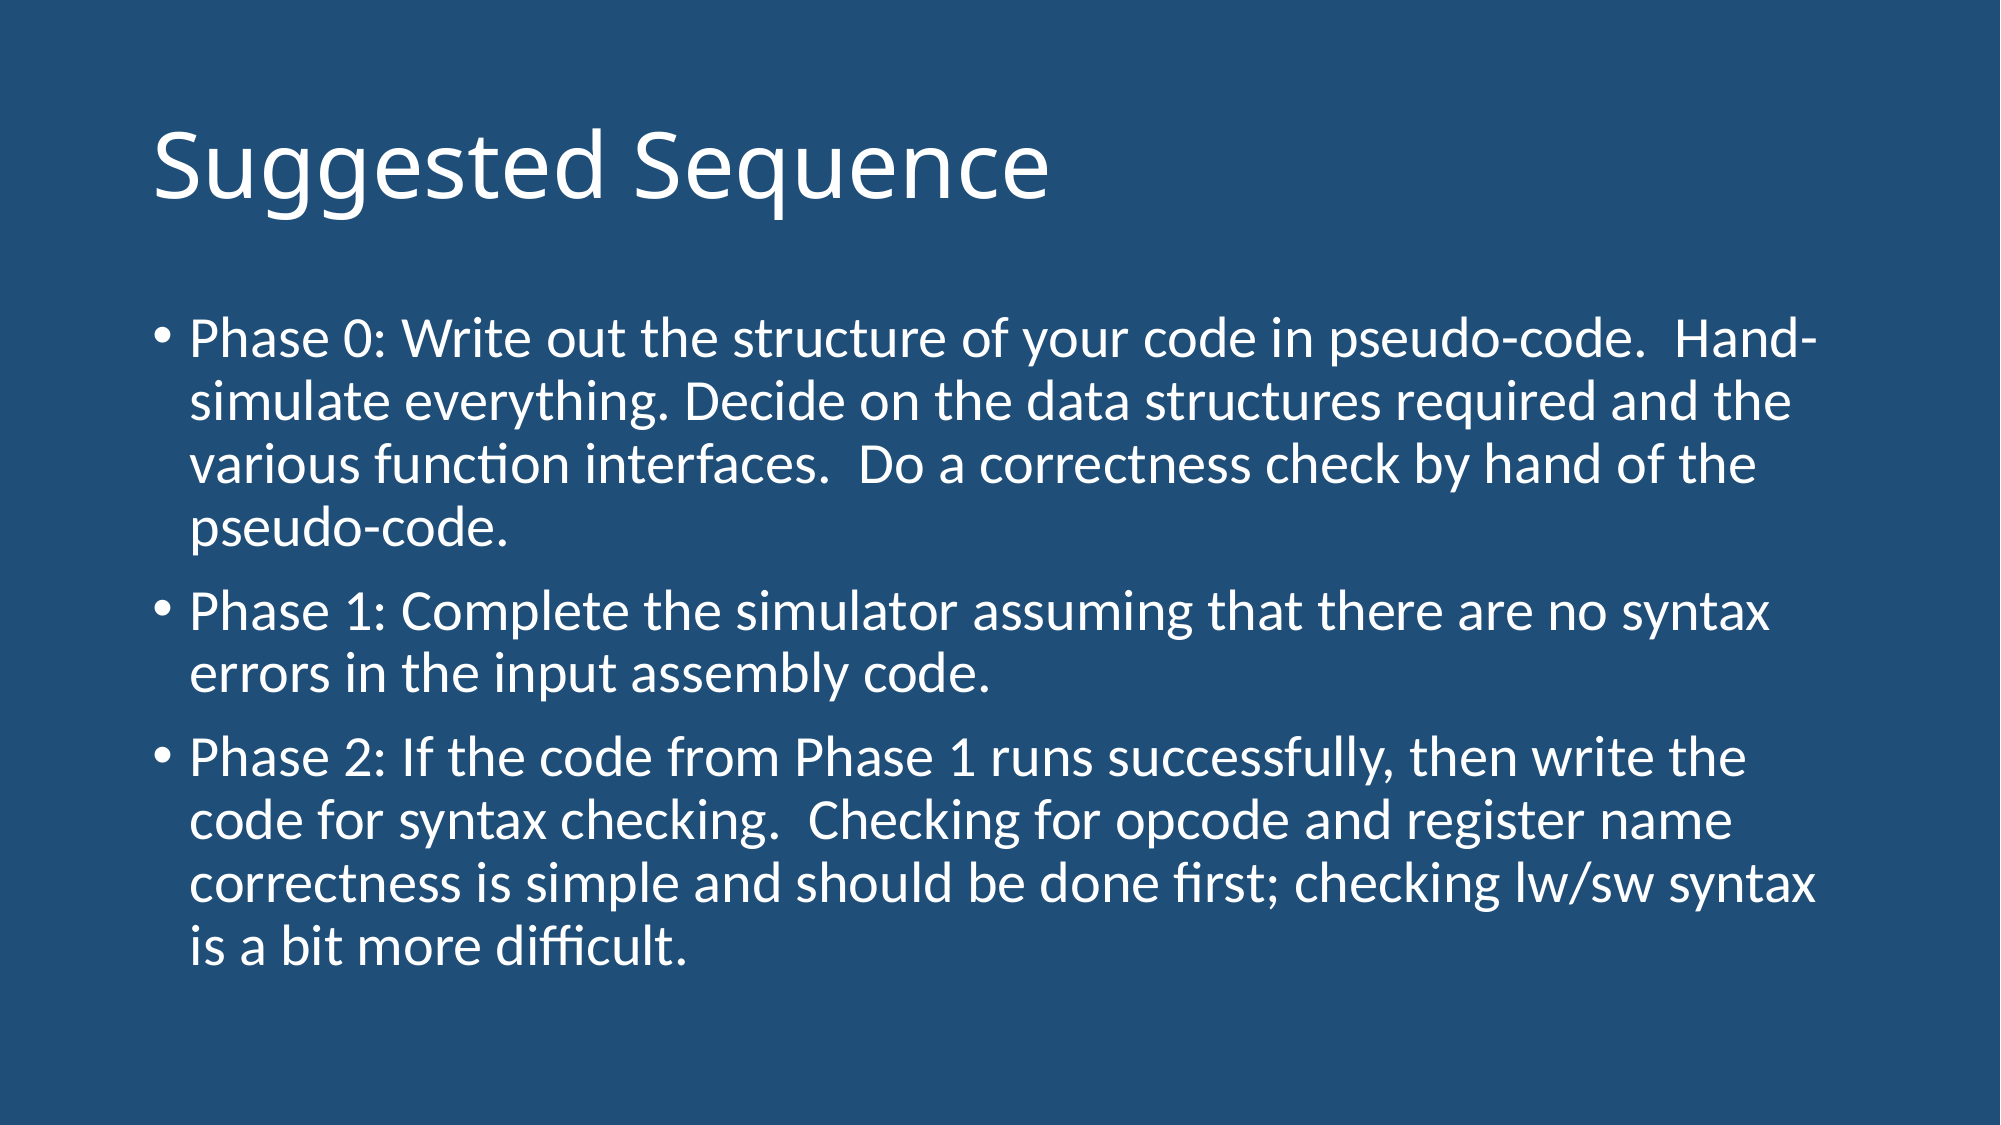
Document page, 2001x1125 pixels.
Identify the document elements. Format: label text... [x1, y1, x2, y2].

list Phase 0: Write out the structure of your code in pseudo-code. Hand-simulate everything. Decide on the data structures required and the various function interfaces. Do a correctness check by hand of the pseudo-code. Phase 1: Complete the simulator assuming that there are no syntax errors in the input assembly code. Phase 2: If the code from Phase 1 runs successfully, then write the code for syntax checking. Checking for opcode and register name correctness is simple and should be done first; checking lw/sw syntax is a bit more difficult. [137, 299, 1863, 1014]
title Suggested Sequence [137, 59, 1863, 278]
